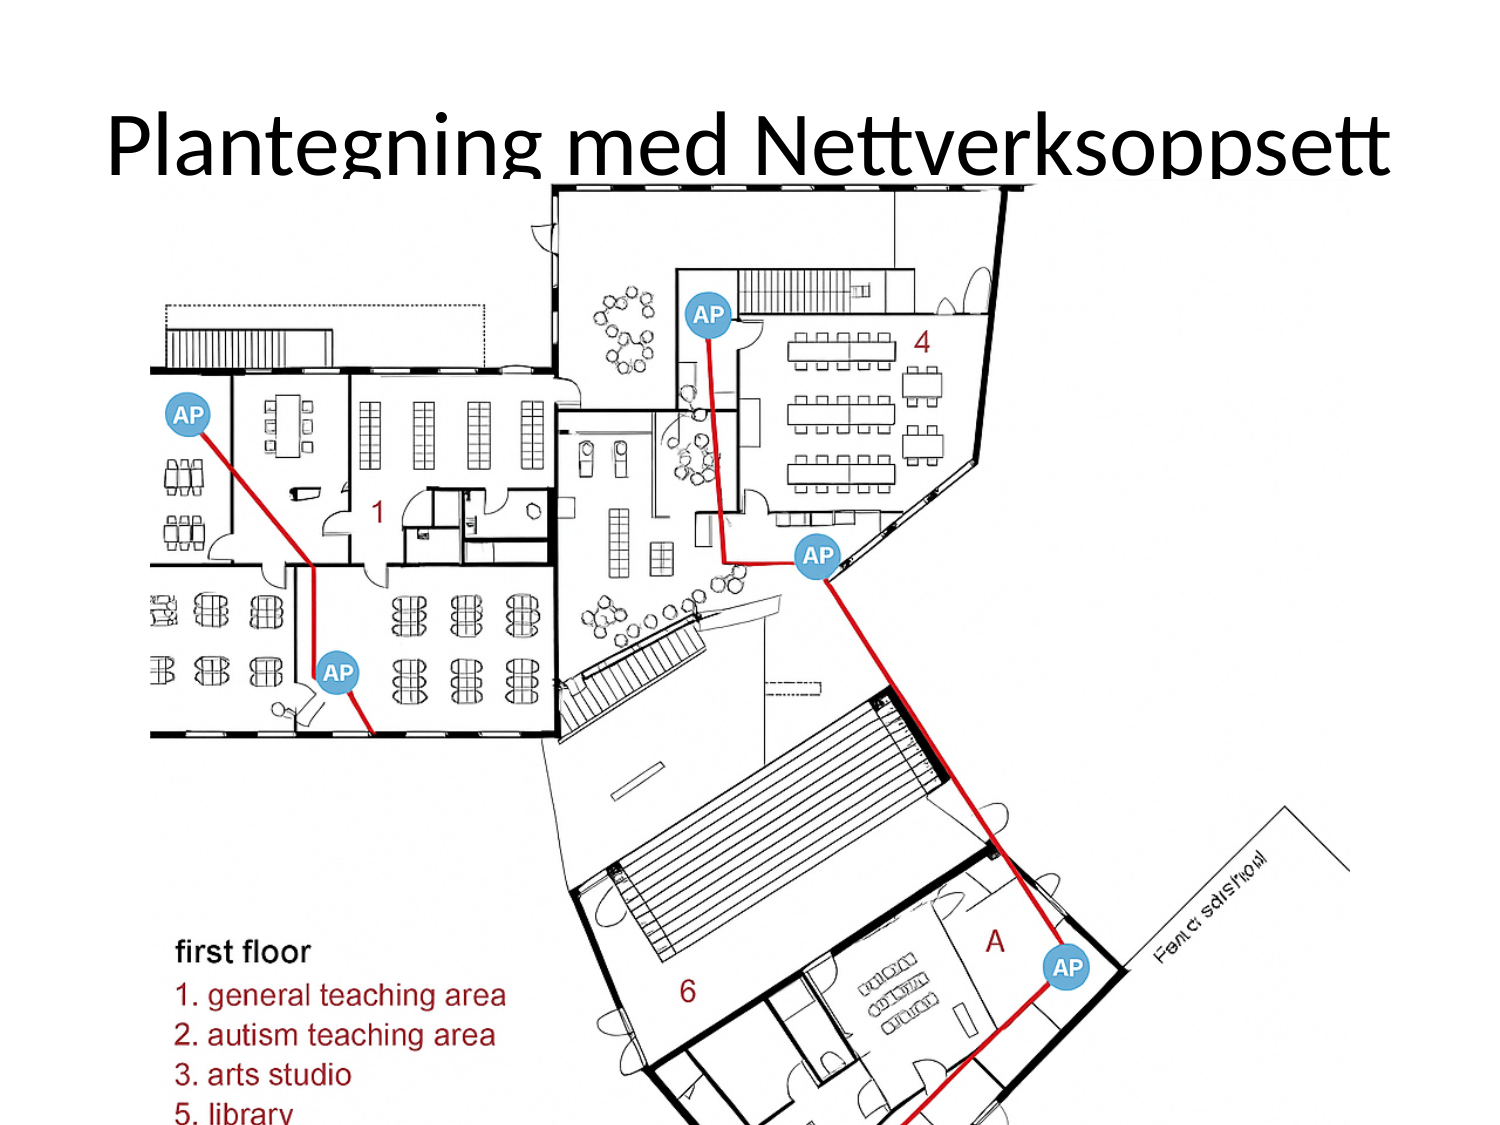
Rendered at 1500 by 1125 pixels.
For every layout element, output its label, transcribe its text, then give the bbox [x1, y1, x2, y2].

picture [149, 179, 1351, 1125]
title Plantegning med Nettverksoppsett [75, 45, 1425, 233]
